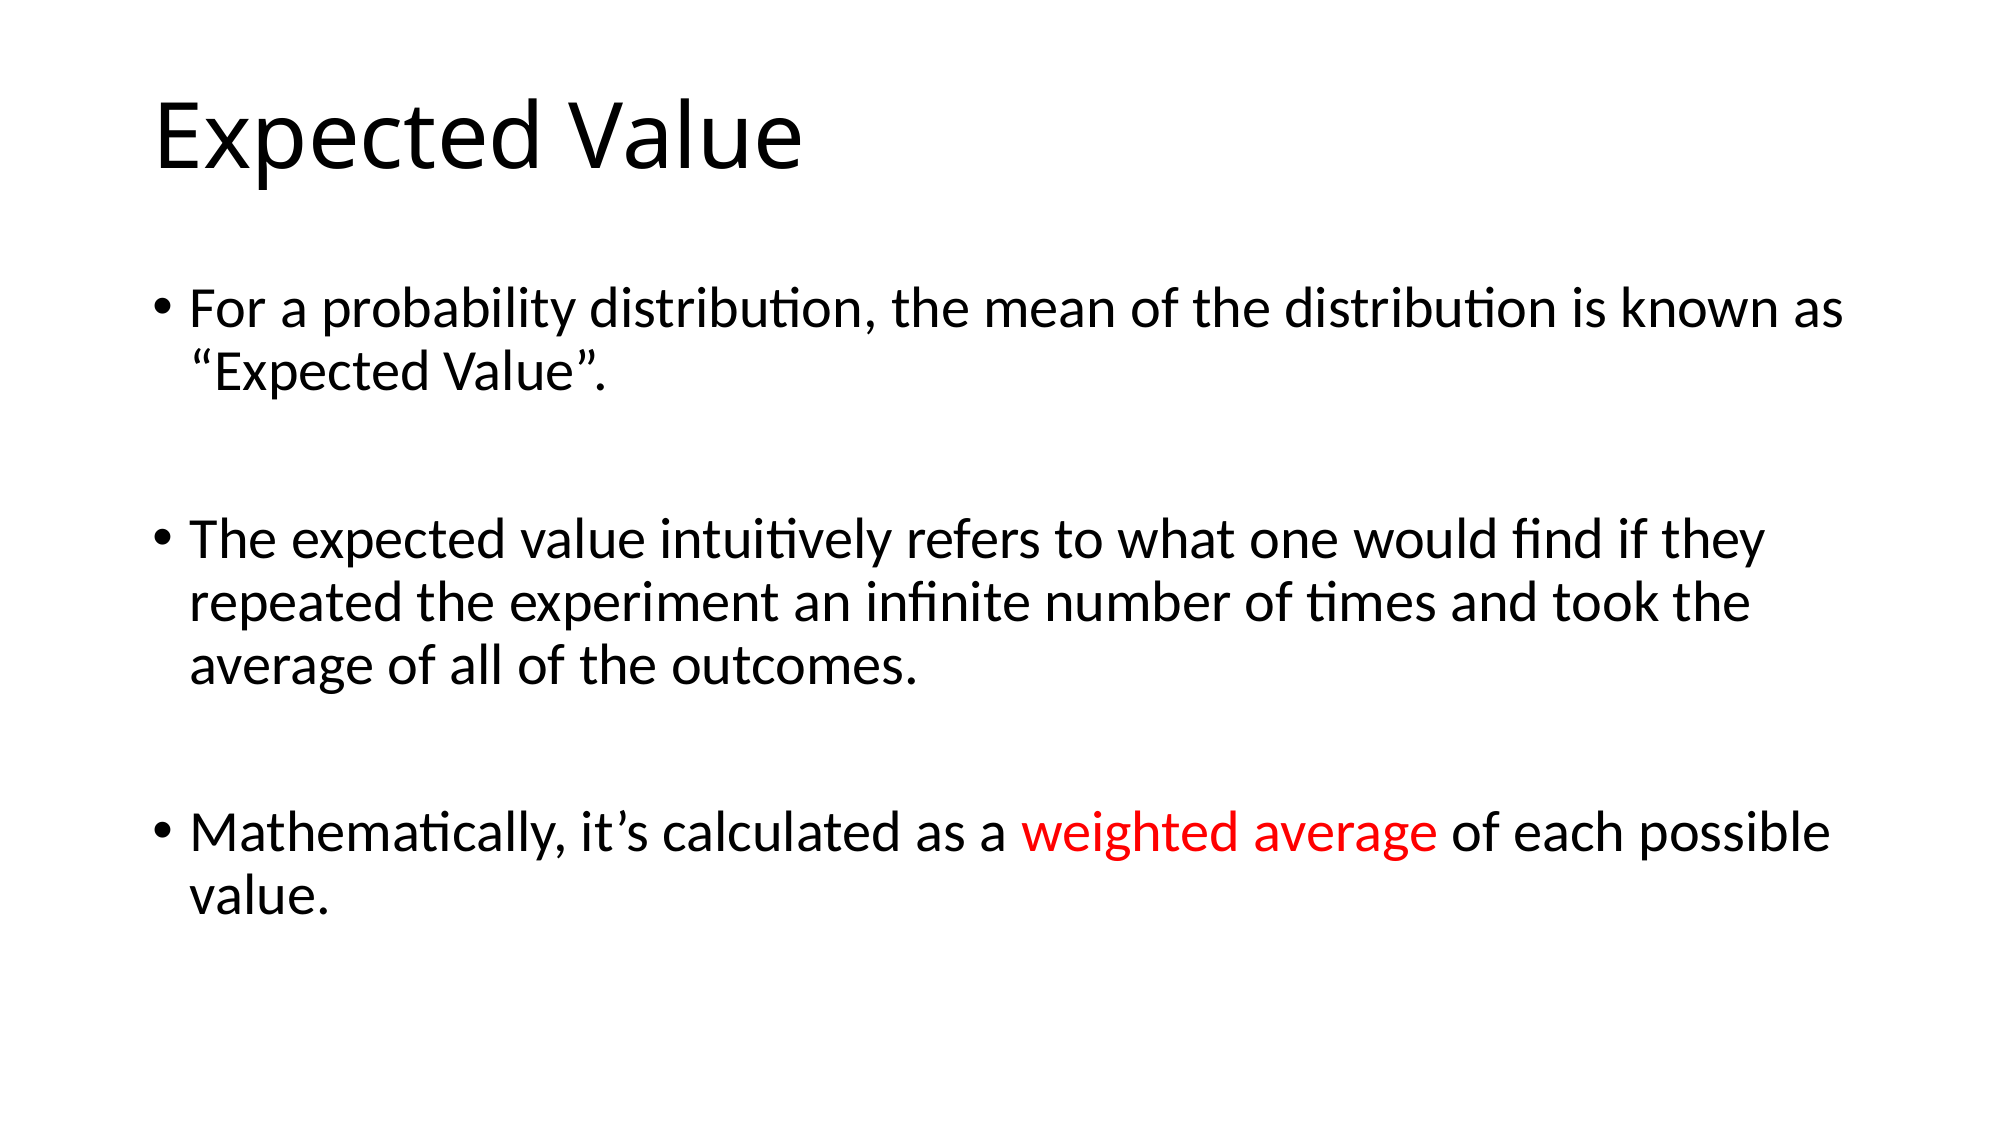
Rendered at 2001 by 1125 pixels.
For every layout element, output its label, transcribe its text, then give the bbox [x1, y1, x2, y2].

title Expected Value [137, 73, 1863, 205]
list For a probability distribution, the mean of the distribution is known as “Expected Value”. The expected value intuitively refers to what one would find if they repeated the experiment an infinite number of times and took the average of all of the outcomes. Mathematically, it’s calculated as a weighted average of each possible value. [137, 270, 1863, 1052]
